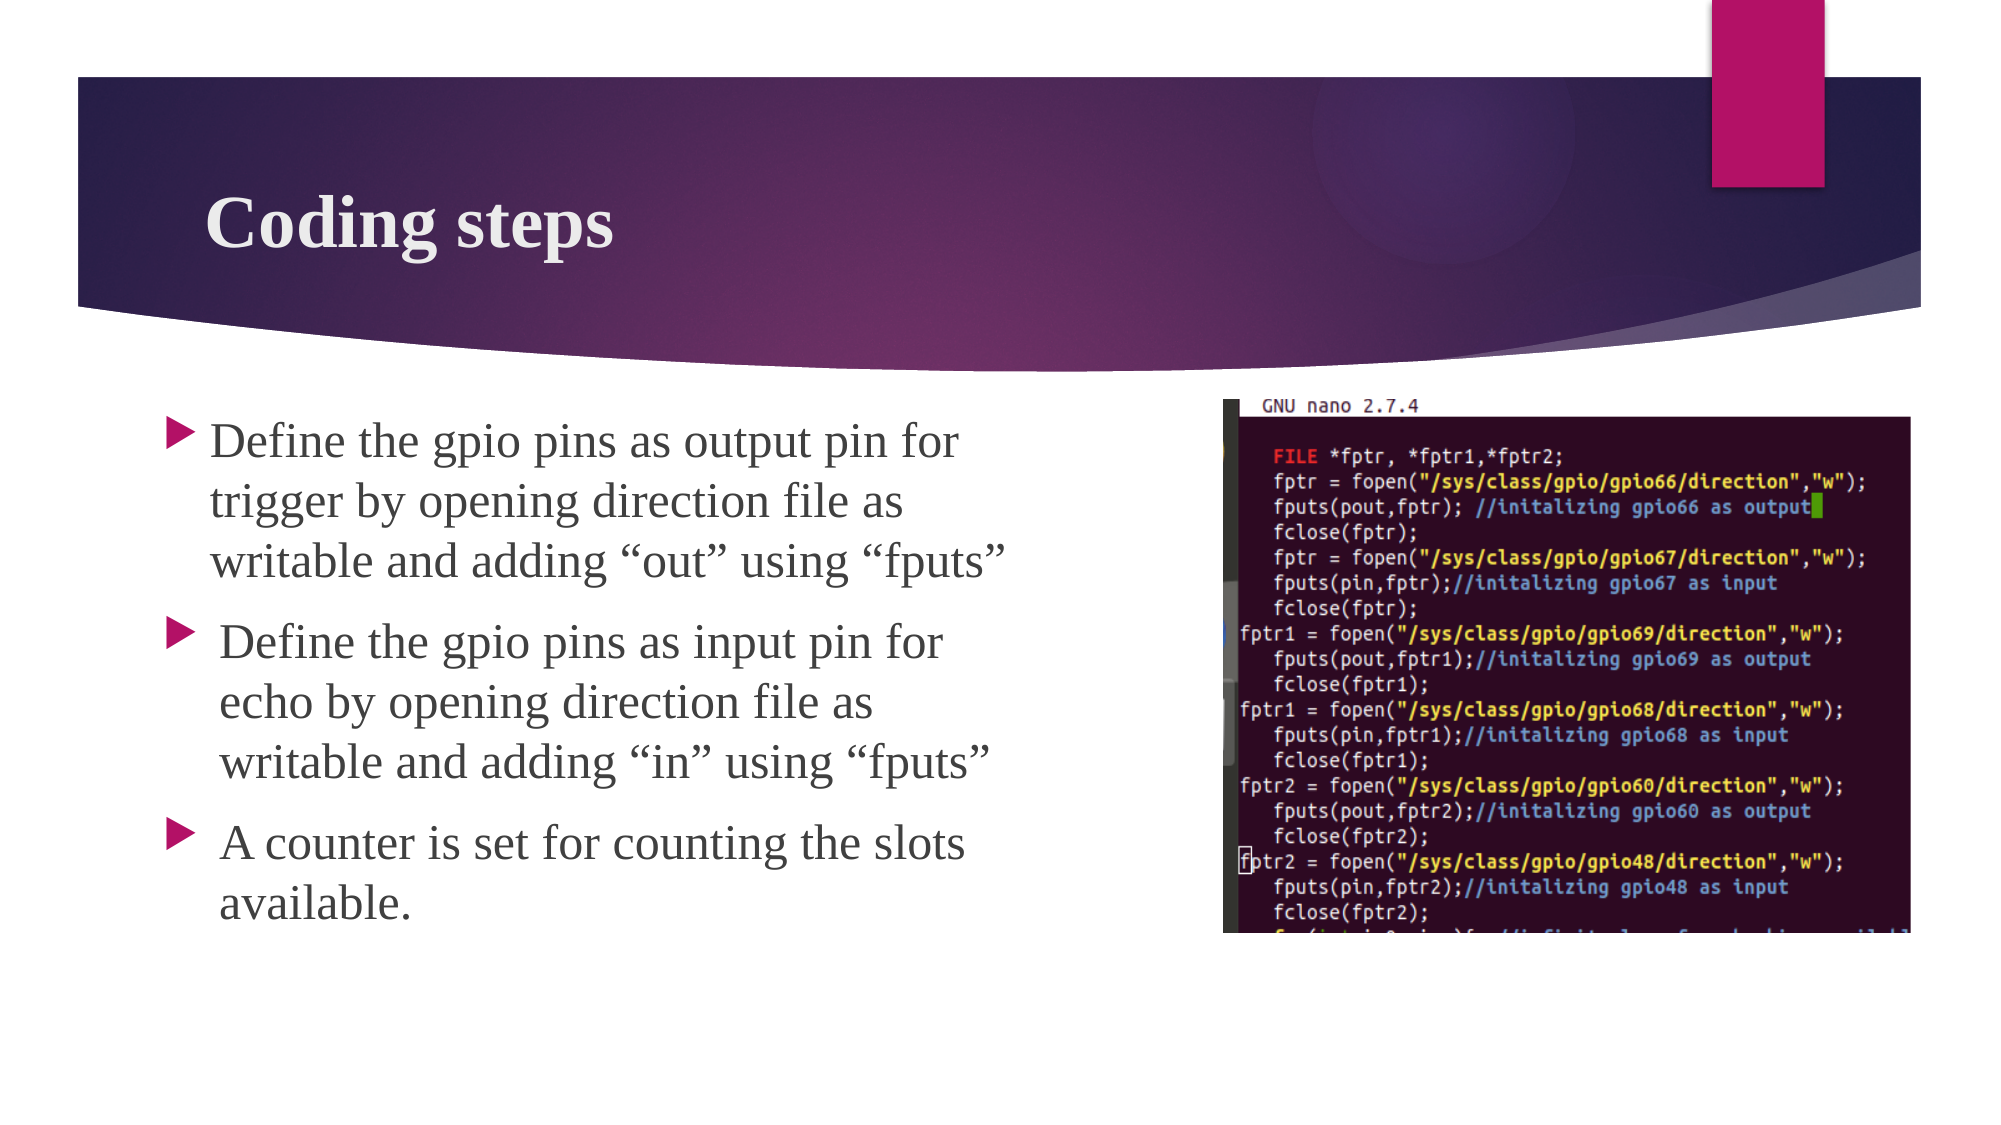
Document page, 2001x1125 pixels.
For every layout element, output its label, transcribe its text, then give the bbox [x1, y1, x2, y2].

title Coding steps [189, 159, 1627, 276]
list Define the gpio pins as output pin for trigger by opening direction file as writable and adding “out” using “fputs” Define the gpio pins as input pin for echo by opening direction file as writable and adding “in” using “fputs” A counter is set for counting the slots available. [147, 399, 1026, 999]
picture [1222, 399, 1911, 933]
